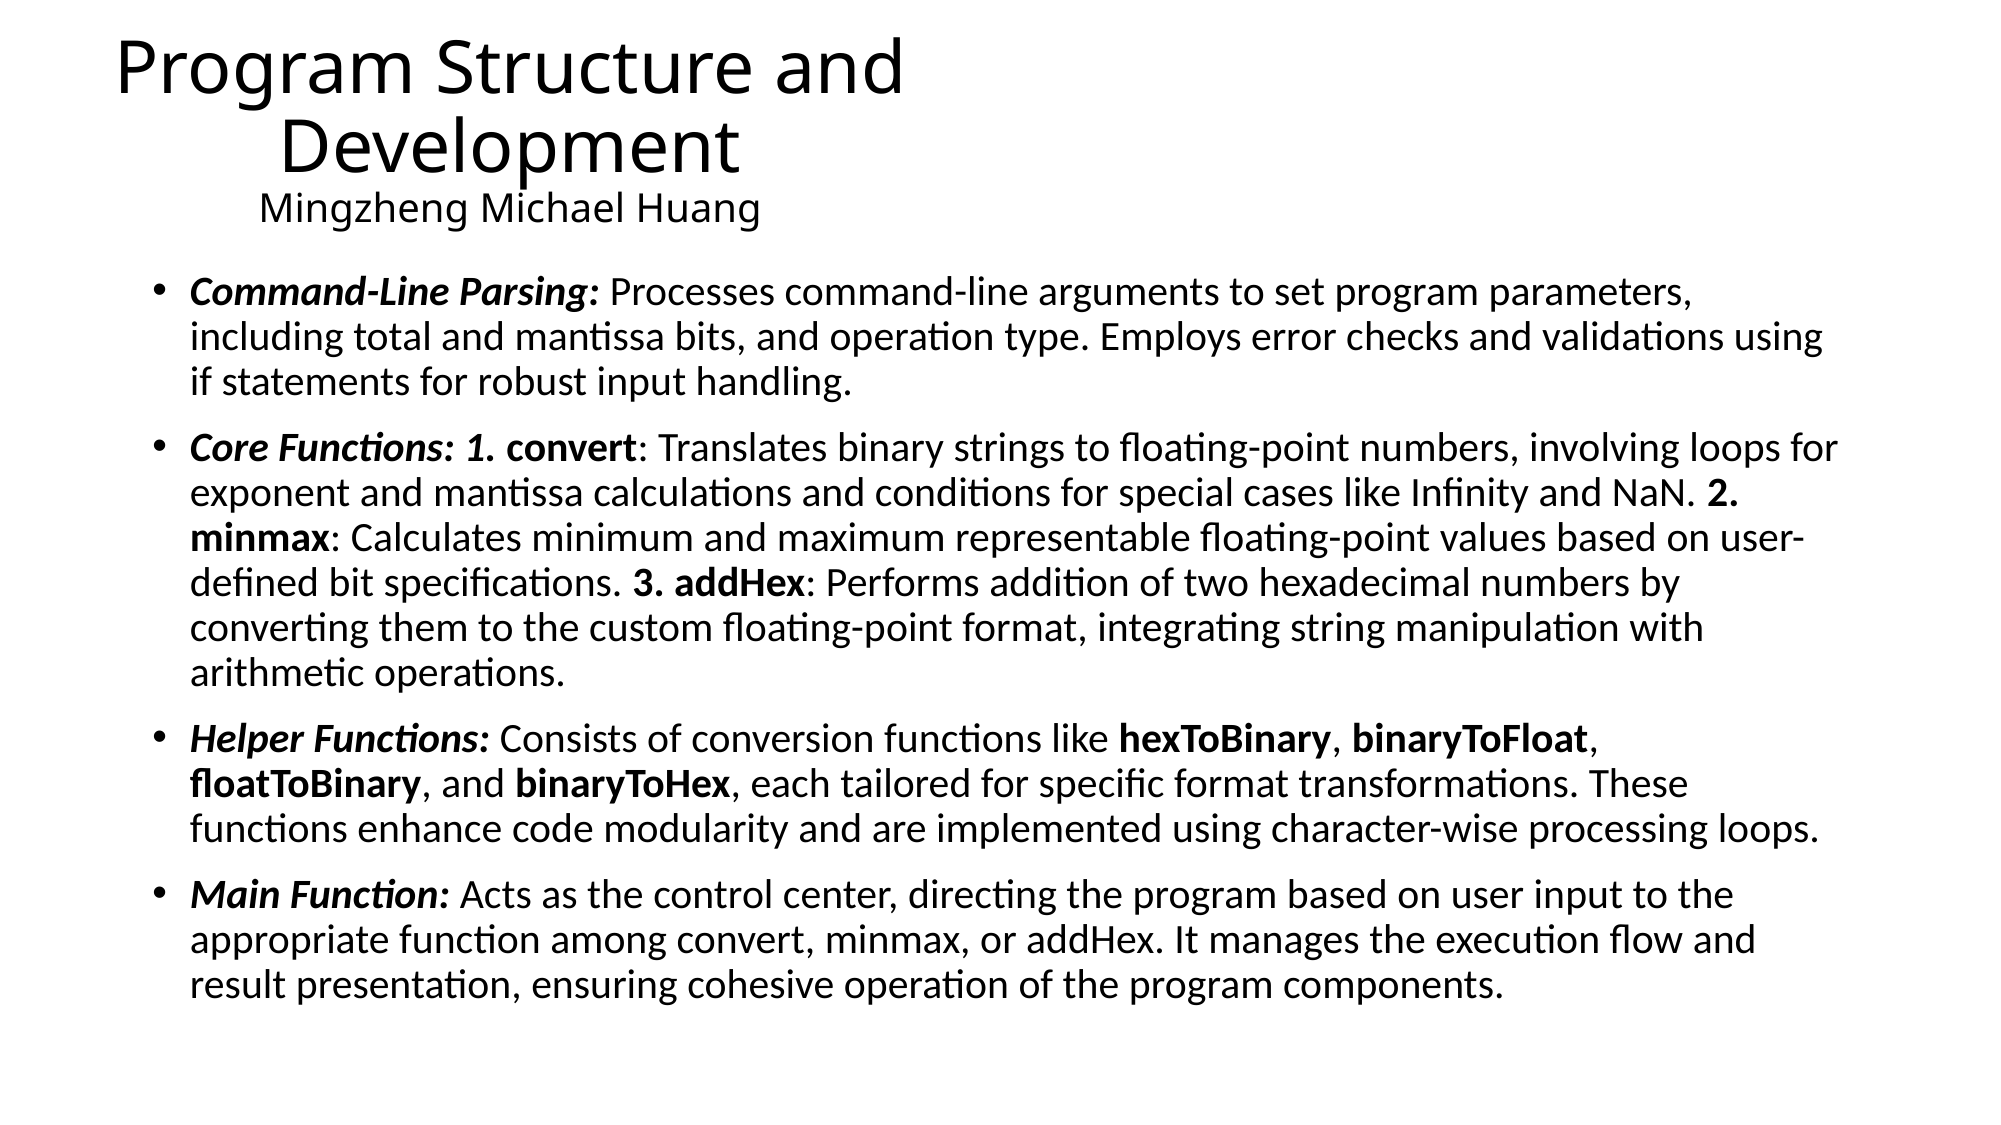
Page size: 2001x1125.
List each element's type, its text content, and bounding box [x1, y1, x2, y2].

list Command-Line Parsing: Processes command-line arguments to set program parameters, including total and mantissa bits, and operation type. Employs error checks and validations using if statements for robust input handling. Core Functions: 1. convert: Translates binary strings to floating-point numbers, involving loops for exponent and mantissa calculations and conditions for special cases like Infinity and NaN. 2. minmax: Calculates minimum and maximum representable floating-point values based on user-defined bit specifications. 3. addHex: Performs addition of two hexadecimal numbers by converting them to the custom floating-point format, integrating string manipulation with arithmetic operations. Helper Functions: Consists of conversion functions like hexToBinary, binaryToFloat, floatToBinary, and binaryToHex, each tailored for specific format transformations. These functions enhance code modularity and are implemented using character-wise processing loops. Main Function: Acts as the control center, directing the program based on user input to the appropriate function among convert, minmax, or addHex. It manages the execution flow and result presentation, ensuring cohesive operation of the program components. [137, 262, 1863, 1103]
title Program Structure and Development Mingzheng Michael Huang [0, 22, 1040, 240]
